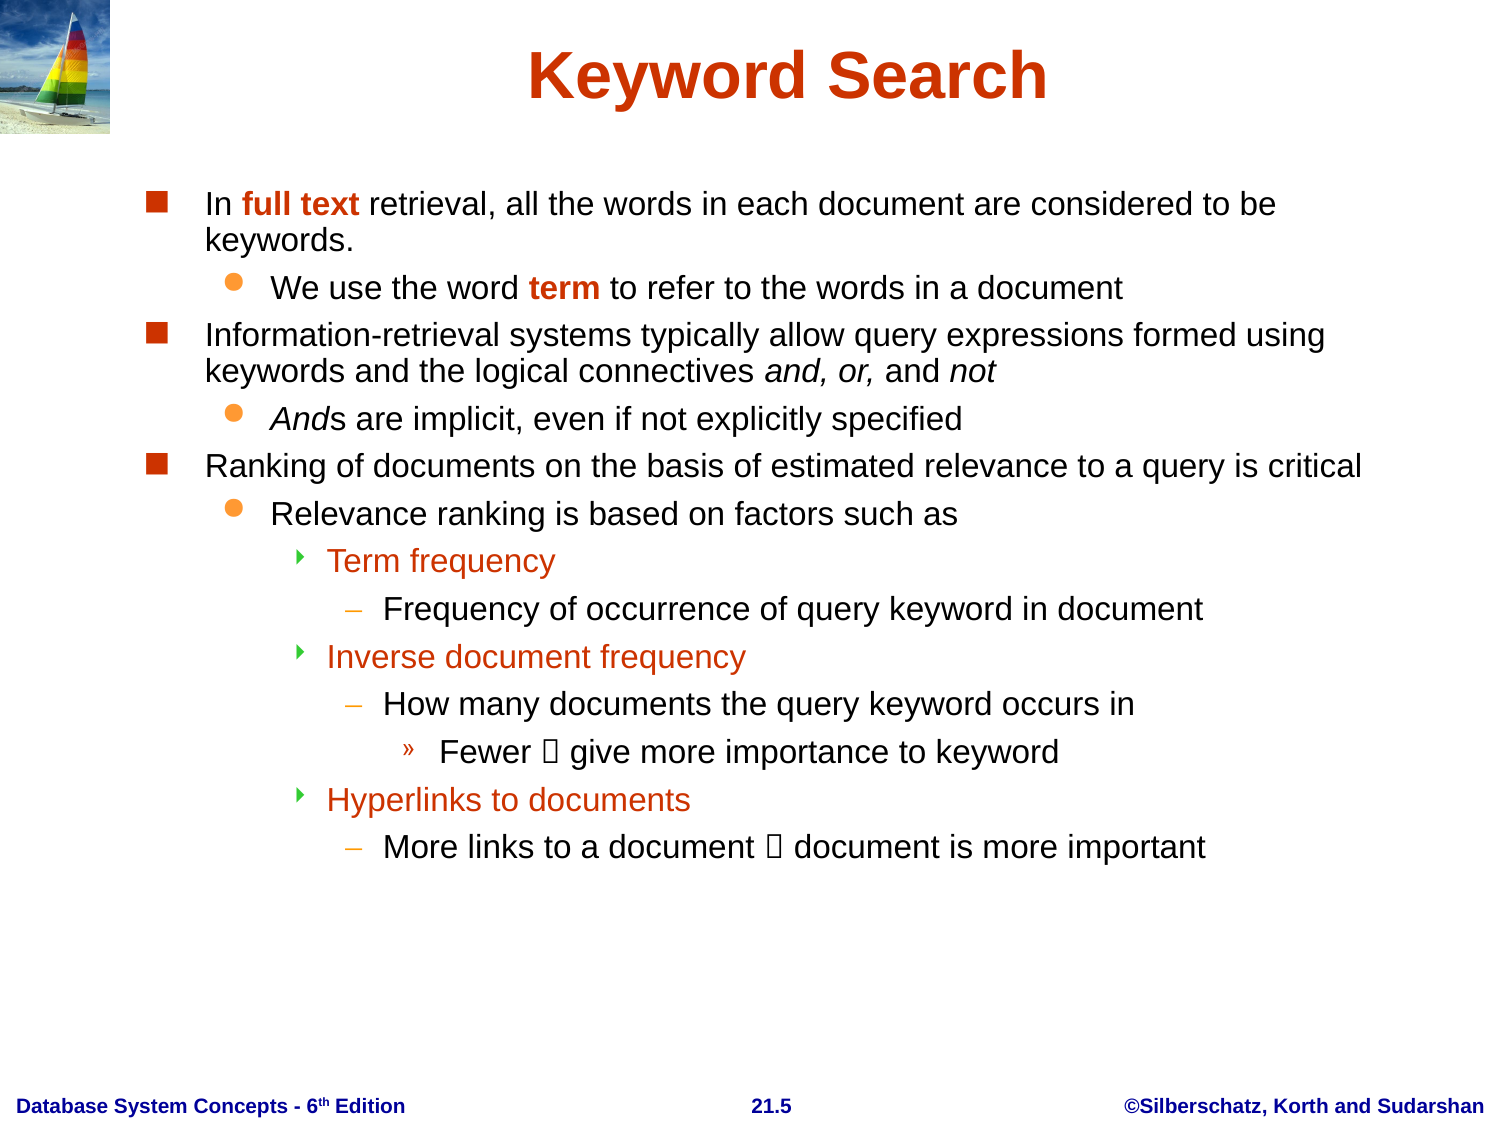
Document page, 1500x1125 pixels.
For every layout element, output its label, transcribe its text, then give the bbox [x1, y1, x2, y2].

picture [0, 0, 110, 134]
title Keyword Search [125, 18, 1452, 120]
list In full text retrieval, all the words in each document are considered to be keywords. We use the word term to refer to the words in a document Information-retrieval systems typically allow query expressions formed using keywords and the logical connectives and, or, and not Ands are implicit, even if not explicitly specified Ranking of documents on the basis of estimated relevance to a query is critical Relevance ranking is based on factors such as Term frequency Frequency of occurrence of query keyword in document Inverse document frequency How many documents the query keyword occurs in Fewer  give more importance to keyword Hyperlinks to documents More links to a document  document is more important [133, 179, 1391, 985]
